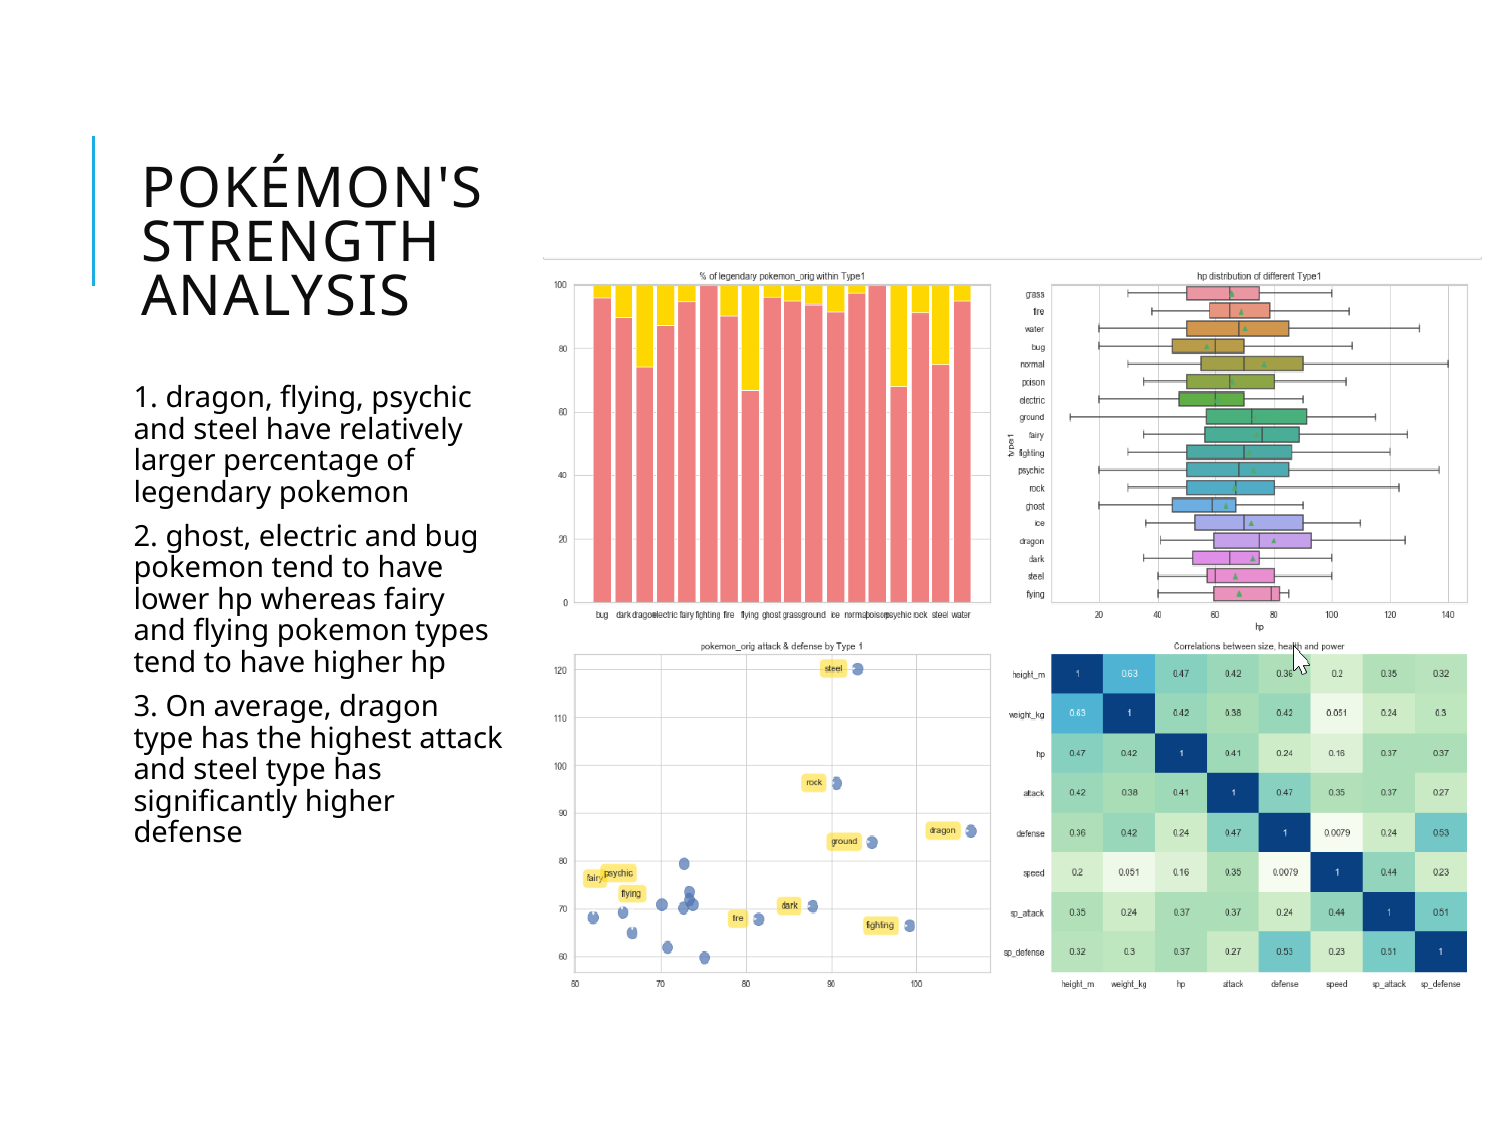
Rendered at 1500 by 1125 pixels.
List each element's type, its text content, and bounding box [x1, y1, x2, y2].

picture [522, 256, 1488, 1021]
title Pokémon's strength analysis [126, 148, 718, 342]
text_box 1. dragon, flying, psychic and steel have relatively larger percentage of legendary pokemon 2. ghost, electric and bug pokemon tend to have lower hp whereas fairy and flying pokemon types tend to have higher hp 3. On average, dragon type has the highest attack and steel type has significantly higher defense [125, 374, 512, 1020]
